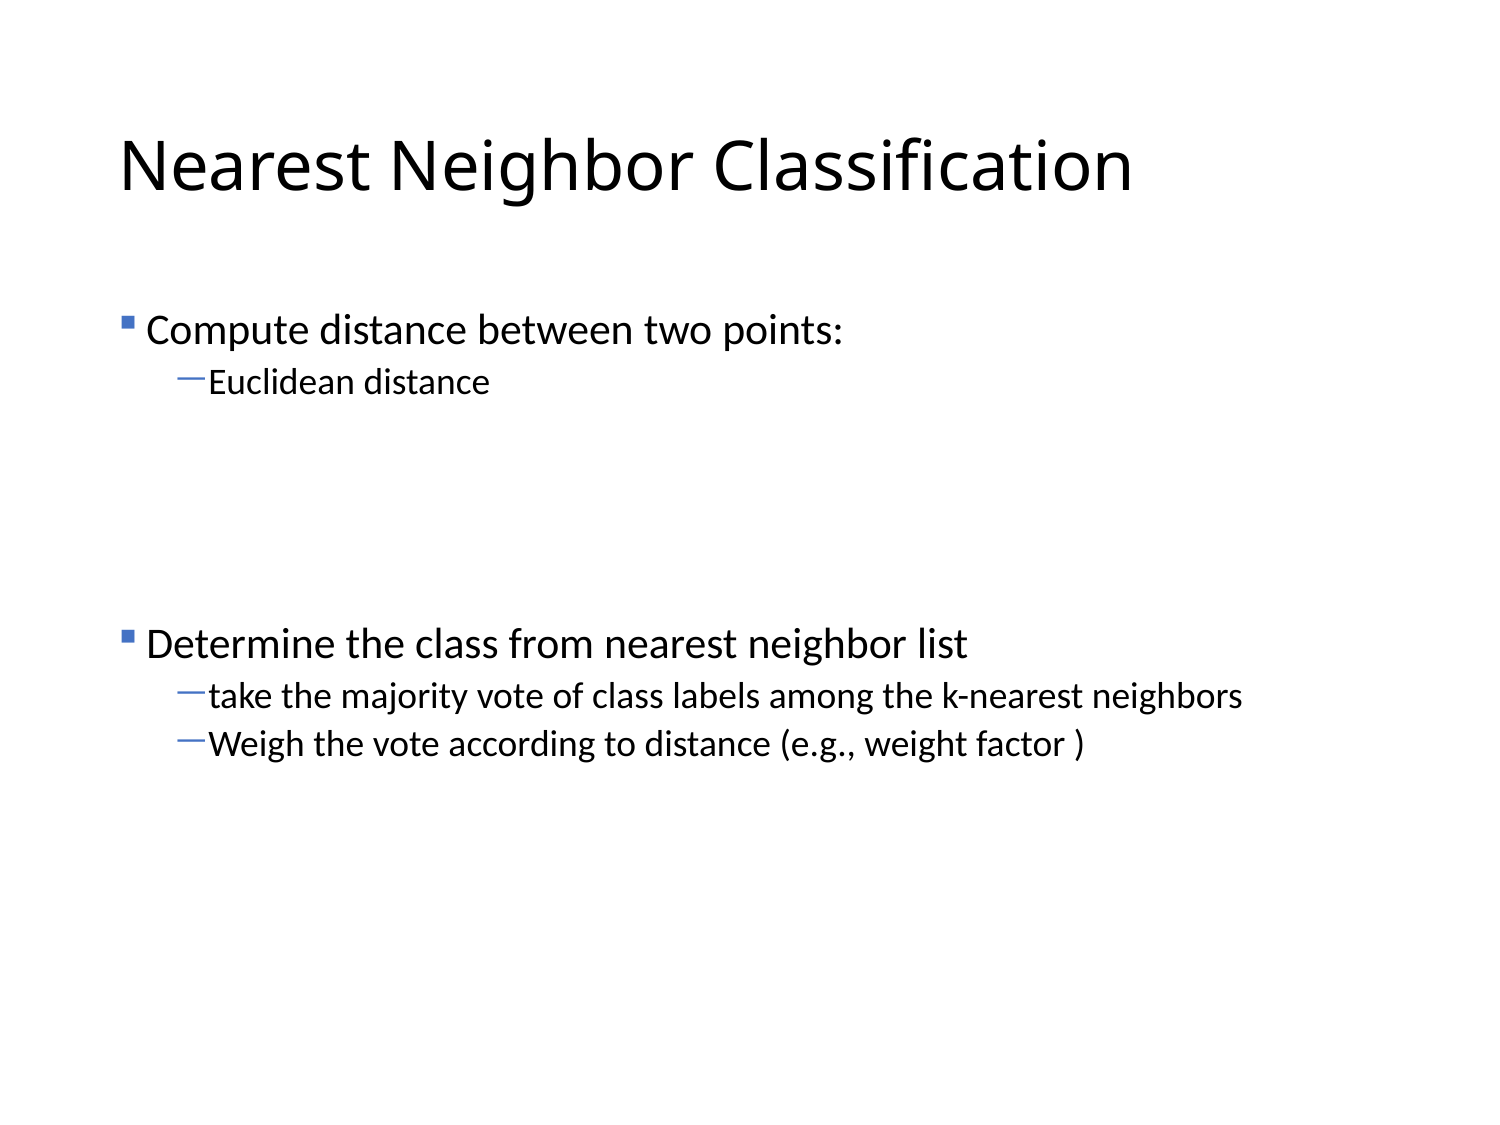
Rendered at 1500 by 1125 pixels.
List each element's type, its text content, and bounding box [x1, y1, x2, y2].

title Nearest Neighbor Classification [103, 59, 1397, 278]
